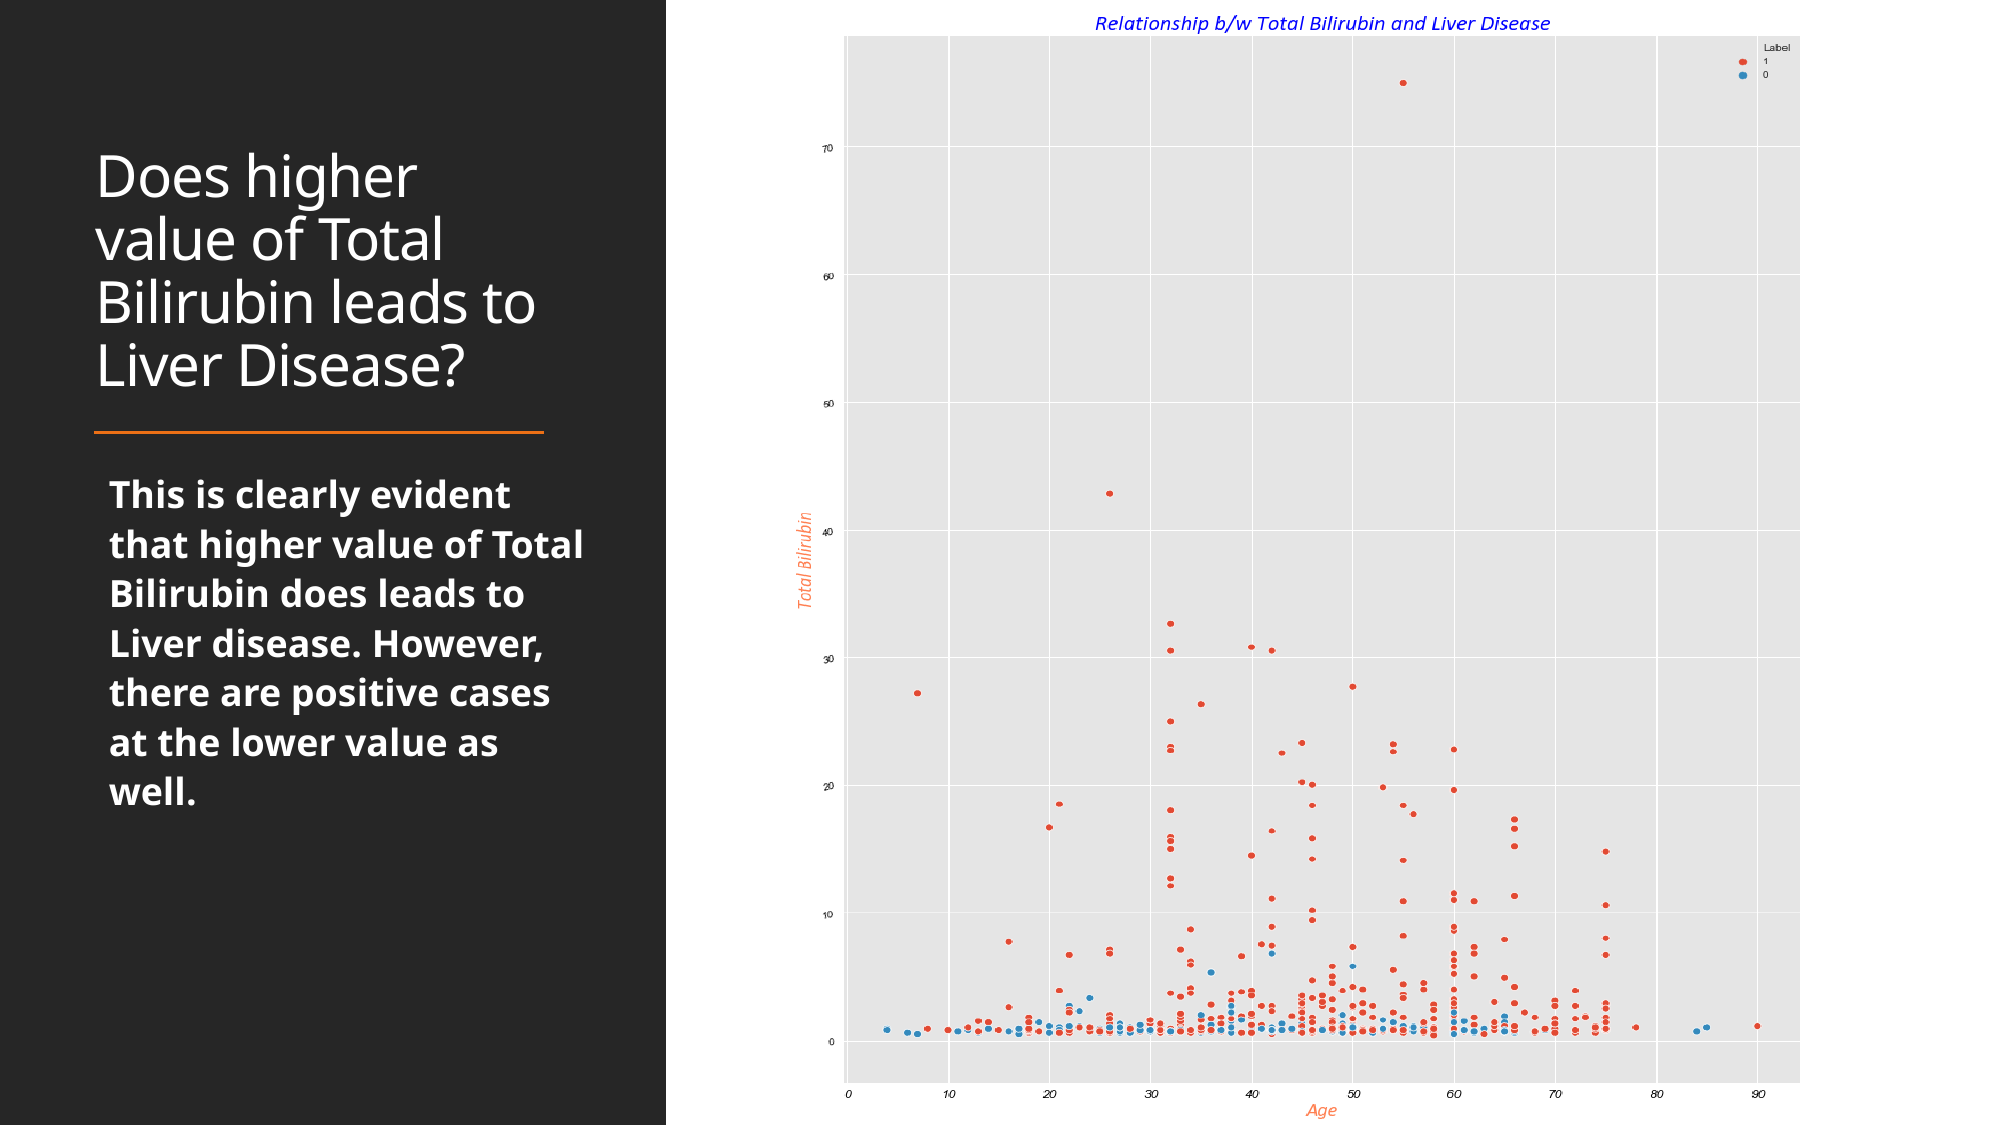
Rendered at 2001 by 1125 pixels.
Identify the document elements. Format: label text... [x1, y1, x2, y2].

title Does higher value of Total Bilirubin leads to Liver Disease? [80, 84, 587, 407]
text_box [667, 0, 2000, 1125]
picture [789, 7, 1810, 1125]
list This is clearly evident that higher value of Total Bilirubin does leads to Liver disease. However, there are positive cases at the lower value as well. [93, 459, 587, 983]
text_box [0, 0, 667, 1125]
